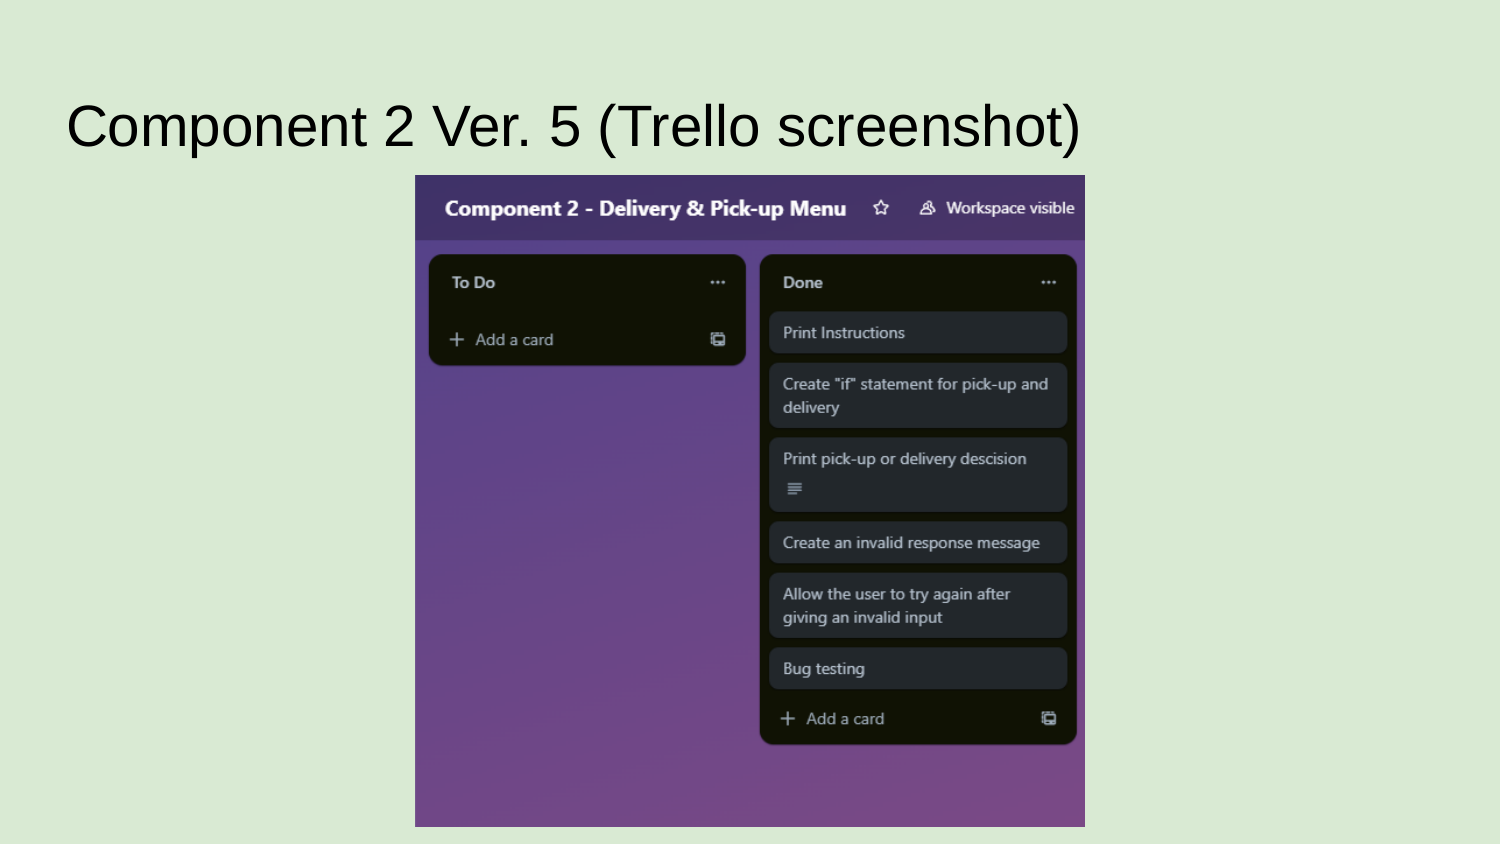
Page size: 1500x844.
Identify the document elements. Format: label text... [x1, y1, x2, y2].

picture [414, 175, 1085, 828]
title Component 2 Ver. 5 (Trello screenshot) [51, 72, 1449, 167]
